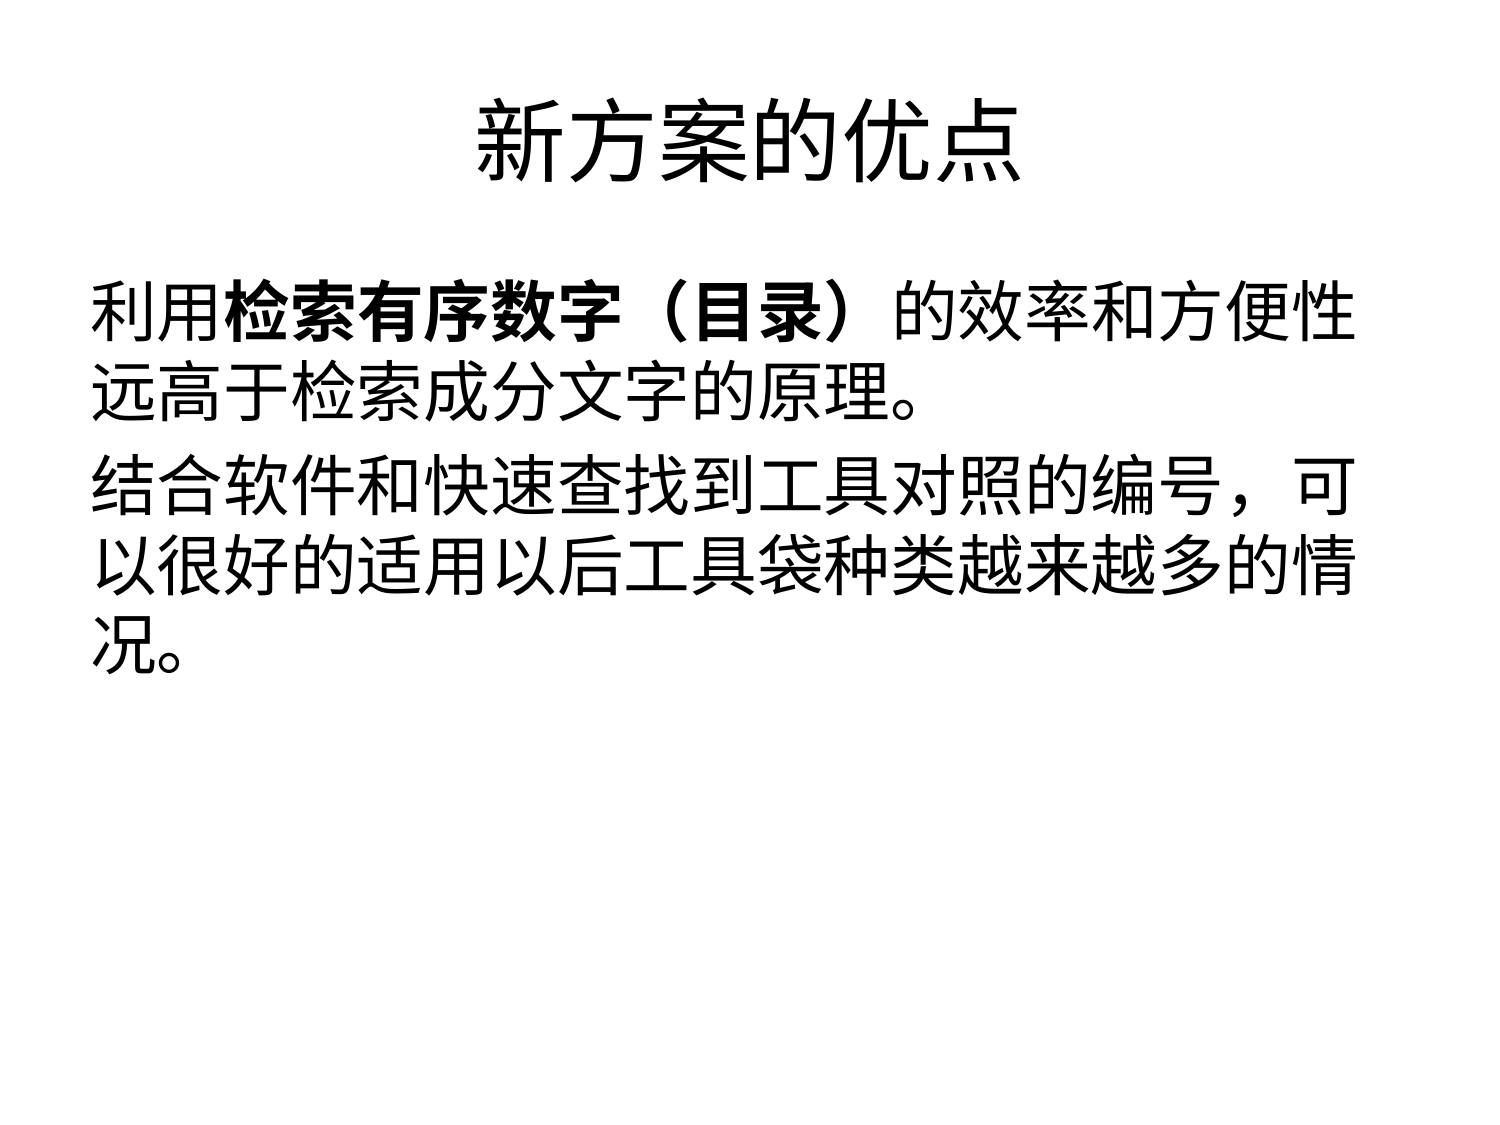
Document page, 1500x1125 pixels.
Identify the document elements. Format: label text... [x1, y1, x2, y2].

list 利用检索有序数字（目录）的效率和方便性远高于检索成分文字的原理。 结合软件和快速查找到工具对照的编号，可以很好的适用以后工具袋种类越来越多的情况。 [75, 262, 1425, 1005]
title 新方案的优点 [75, 45, 1425, 233]
